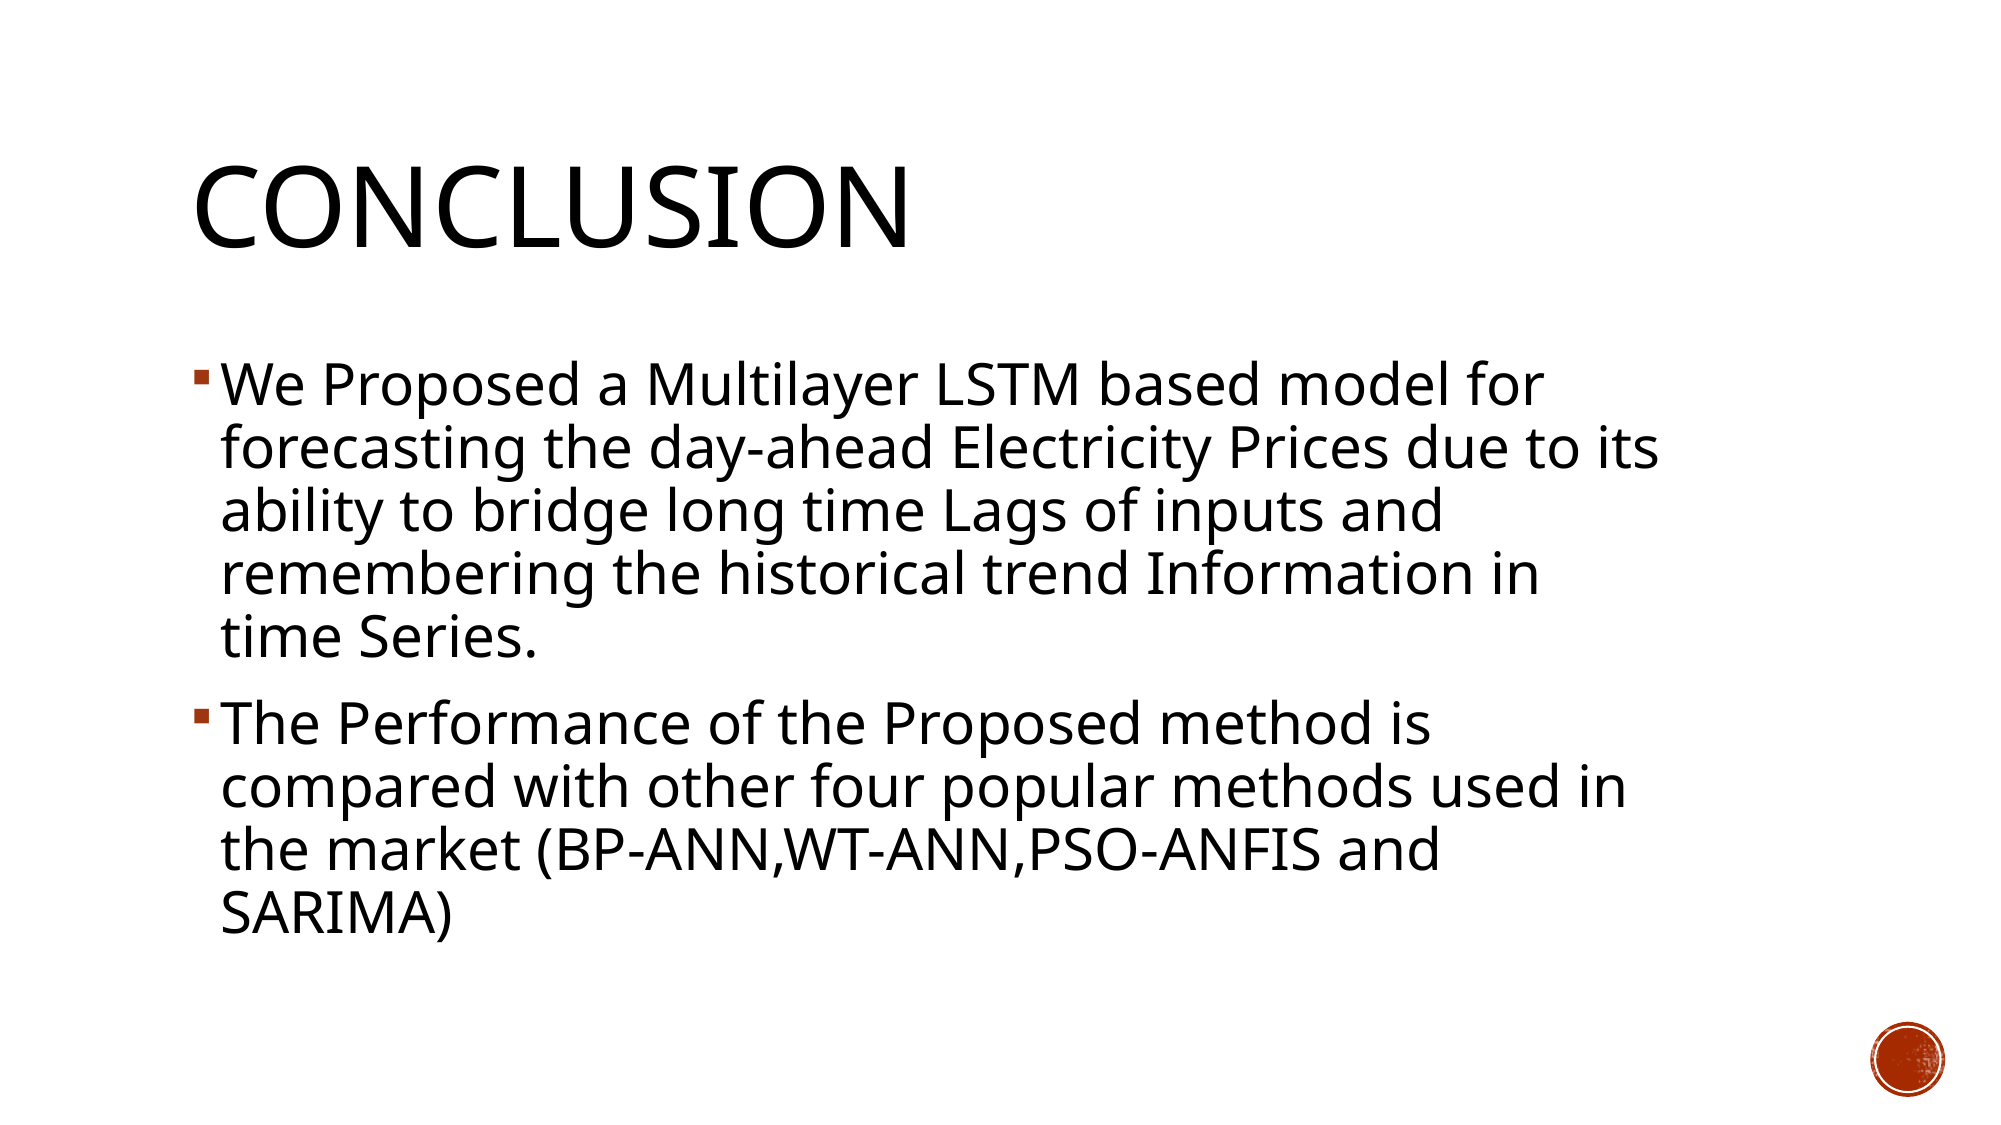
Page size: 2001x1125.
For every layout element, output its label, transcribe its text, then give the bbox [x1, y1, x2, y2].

title CONCLUSION [175, 79, 1826, 344]
list We Proposed a Multilayer LSTM based model for forecasting the day-ahead Electricity Prices due to its ability to bridge long time Lags of inputs and remembering the historical trend Information in time Series. The Performance of the Proposed method is compared with other four popular methods used in the market (BP-ANN,WT-ANN,PSO-ANFIS and SARIMA) [175, 348, 1683, 1125]
